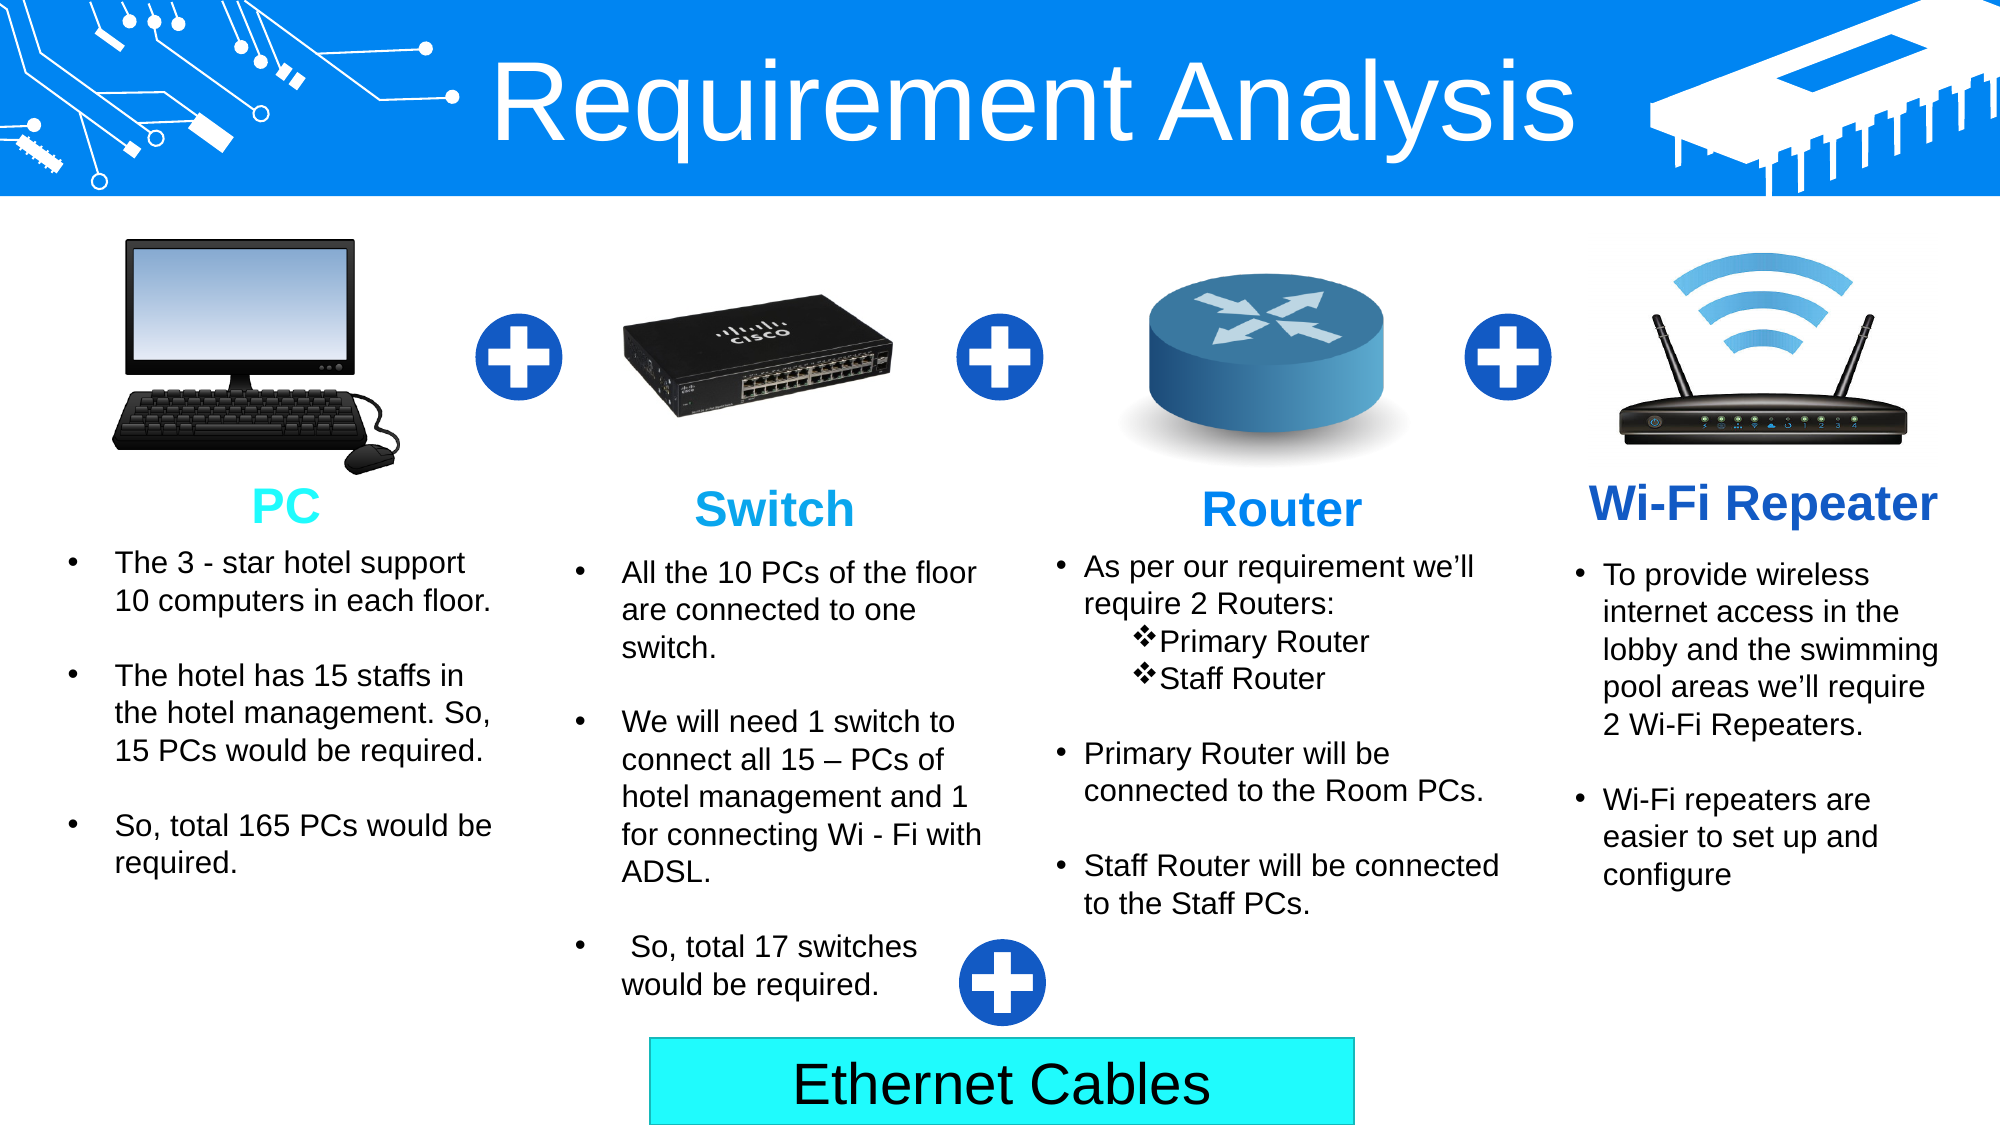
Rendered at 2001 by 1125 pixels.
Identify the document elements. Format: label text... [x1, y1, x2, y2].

text_box [1463, 312, 1553, 402]
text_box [1041, 468, 1521, 972]
picture [111, 239, 400, 476]
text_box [52, 466, 520, 939]
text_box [555, 468, 1000, 1015]
picture [623, 228, 893, 482]
picture [1588, 230, 1938, 467]
text_box [955, 312, 1045, 402]
text_box [474, 312, 564, 402]
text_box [1560, 463, 1967, 939]
text_box [972, 938, 1047, 1028]
text_box Ethernet Cables [649, 1037, 1355, 1125]
list Requirement Analysis [53, 44, 1952, 164]
picture [1093, 189, 1429, 525]
